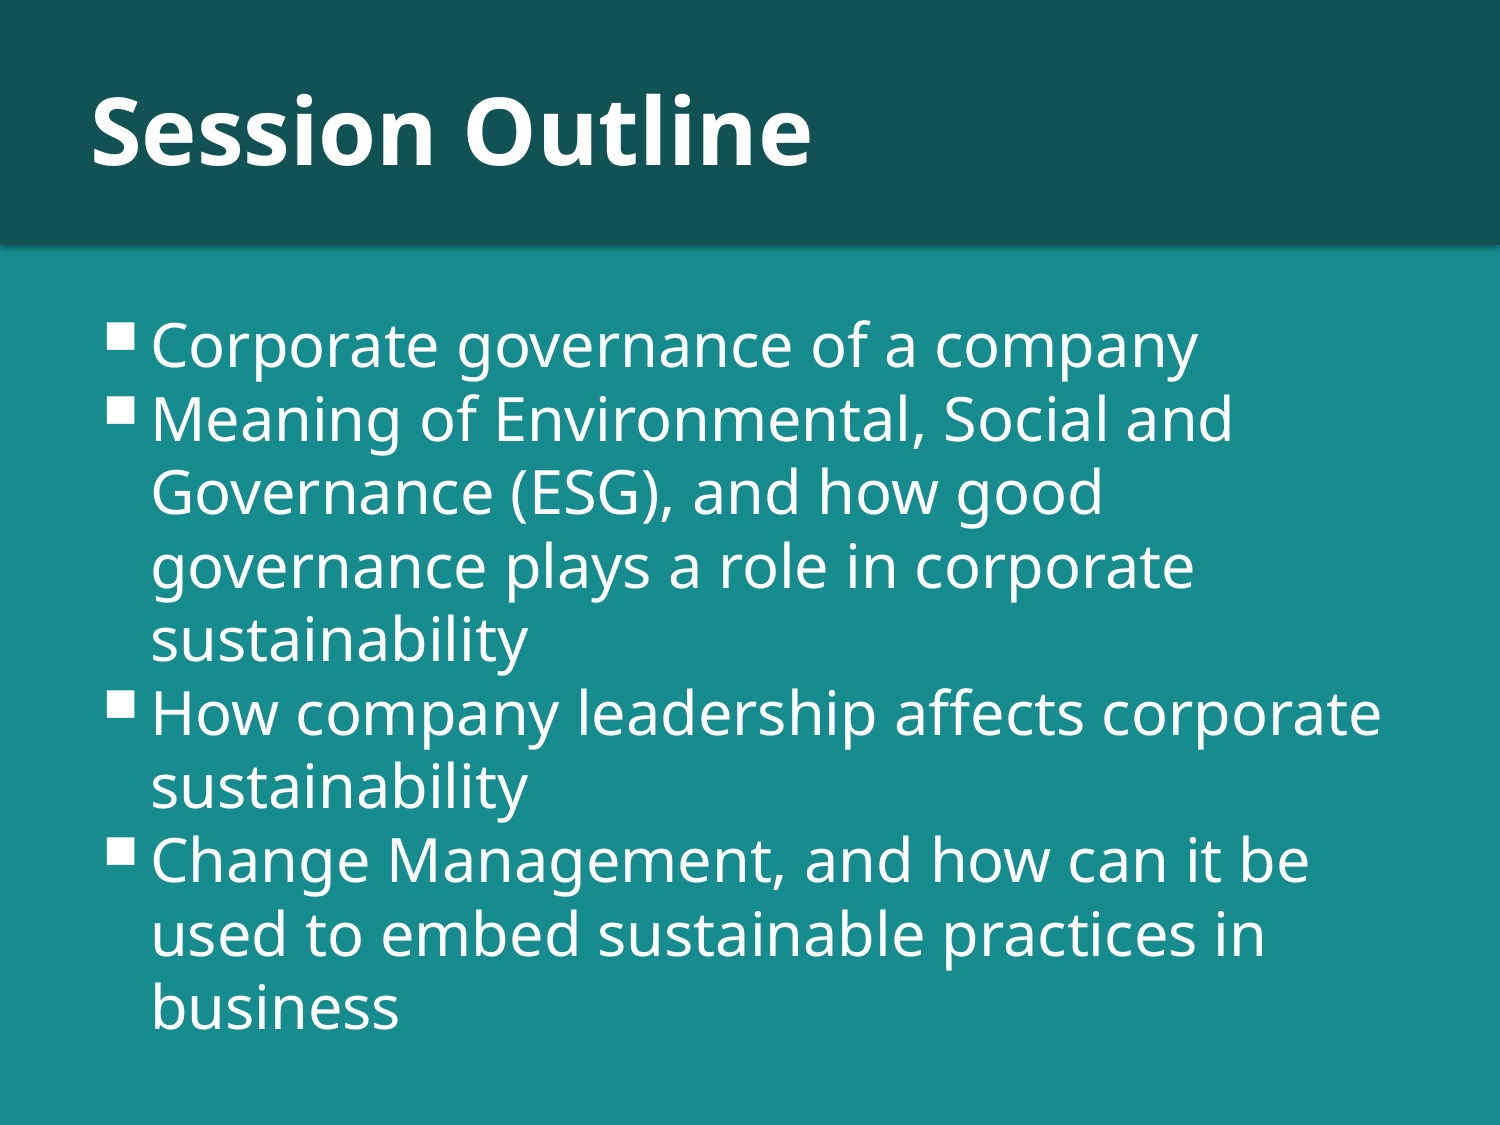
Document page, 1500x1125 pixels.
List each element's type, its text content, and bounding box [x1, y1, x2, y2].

list Corporate governance of a company Meaning of Environmental, Social and Governance (ESG), and how good governance plays a role in corporate sustainability How company leadership affects corporate sustainability Change Management, and how can it be used to embed sustainable practices in business [75, 291, 1425, 1050]
title Session Outline [75, 25, 1425, 231]
